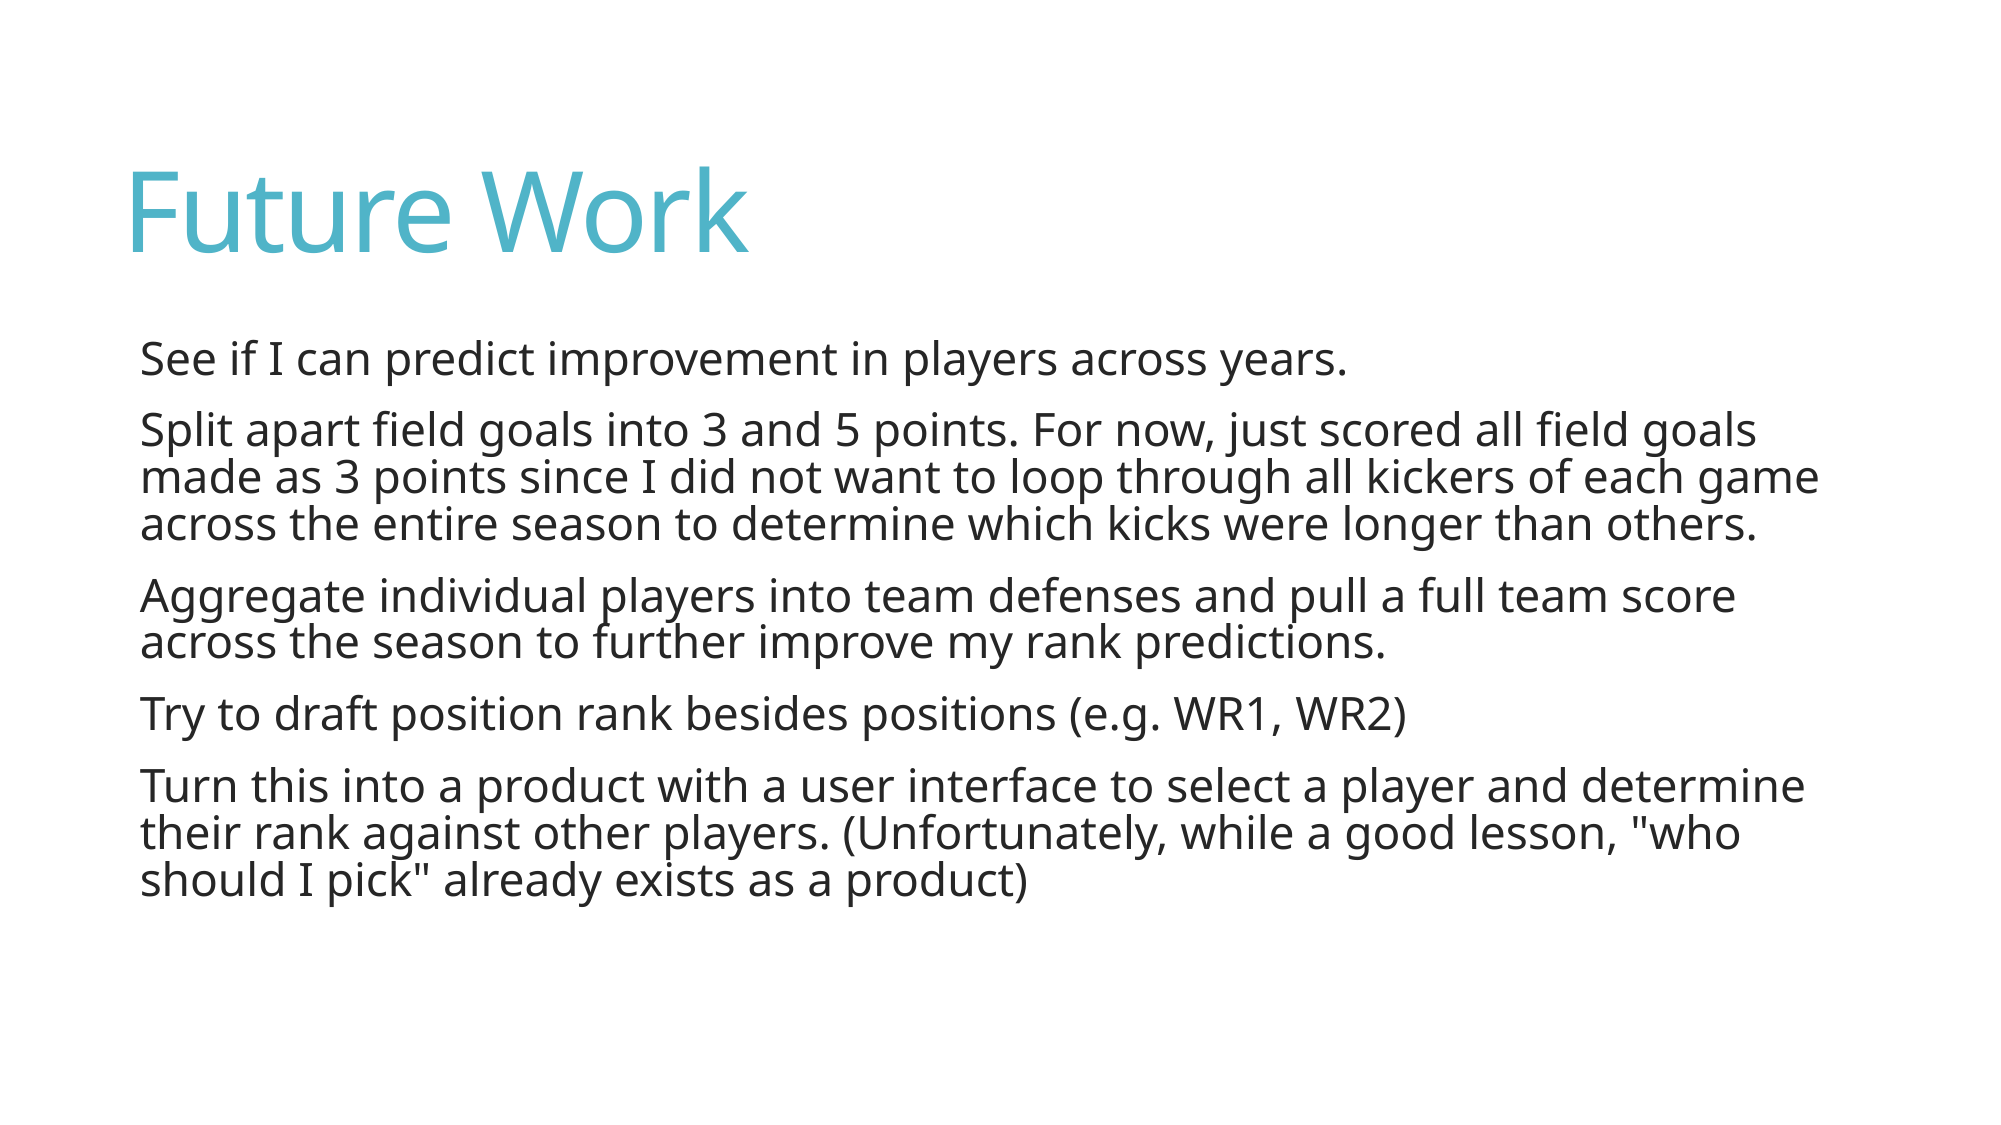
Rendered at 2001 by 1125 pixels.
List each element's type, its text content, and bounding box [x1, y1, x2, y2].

list See if I can predict improvement in players across years. Split apart field goals into 3 and 5 points. For now, just scored all field goals made as 3 points since I did not want to loop through all kickers of each game across the entire season to determine which kicks were longer than others. Aggregate individual players into team defenses and pull a full team score across the season to further improve my rank predictions. Try to draft position rank besides positions (e.g. WR1, WR2) Turn this into a product with a user interface to select a player and determine their rank against other players. (Unfortunately, while a good lesson, "who should I pick" already exists as a product) [111, 329, 1876, 948]
title Future Work [107, 81, 1875, 354]
